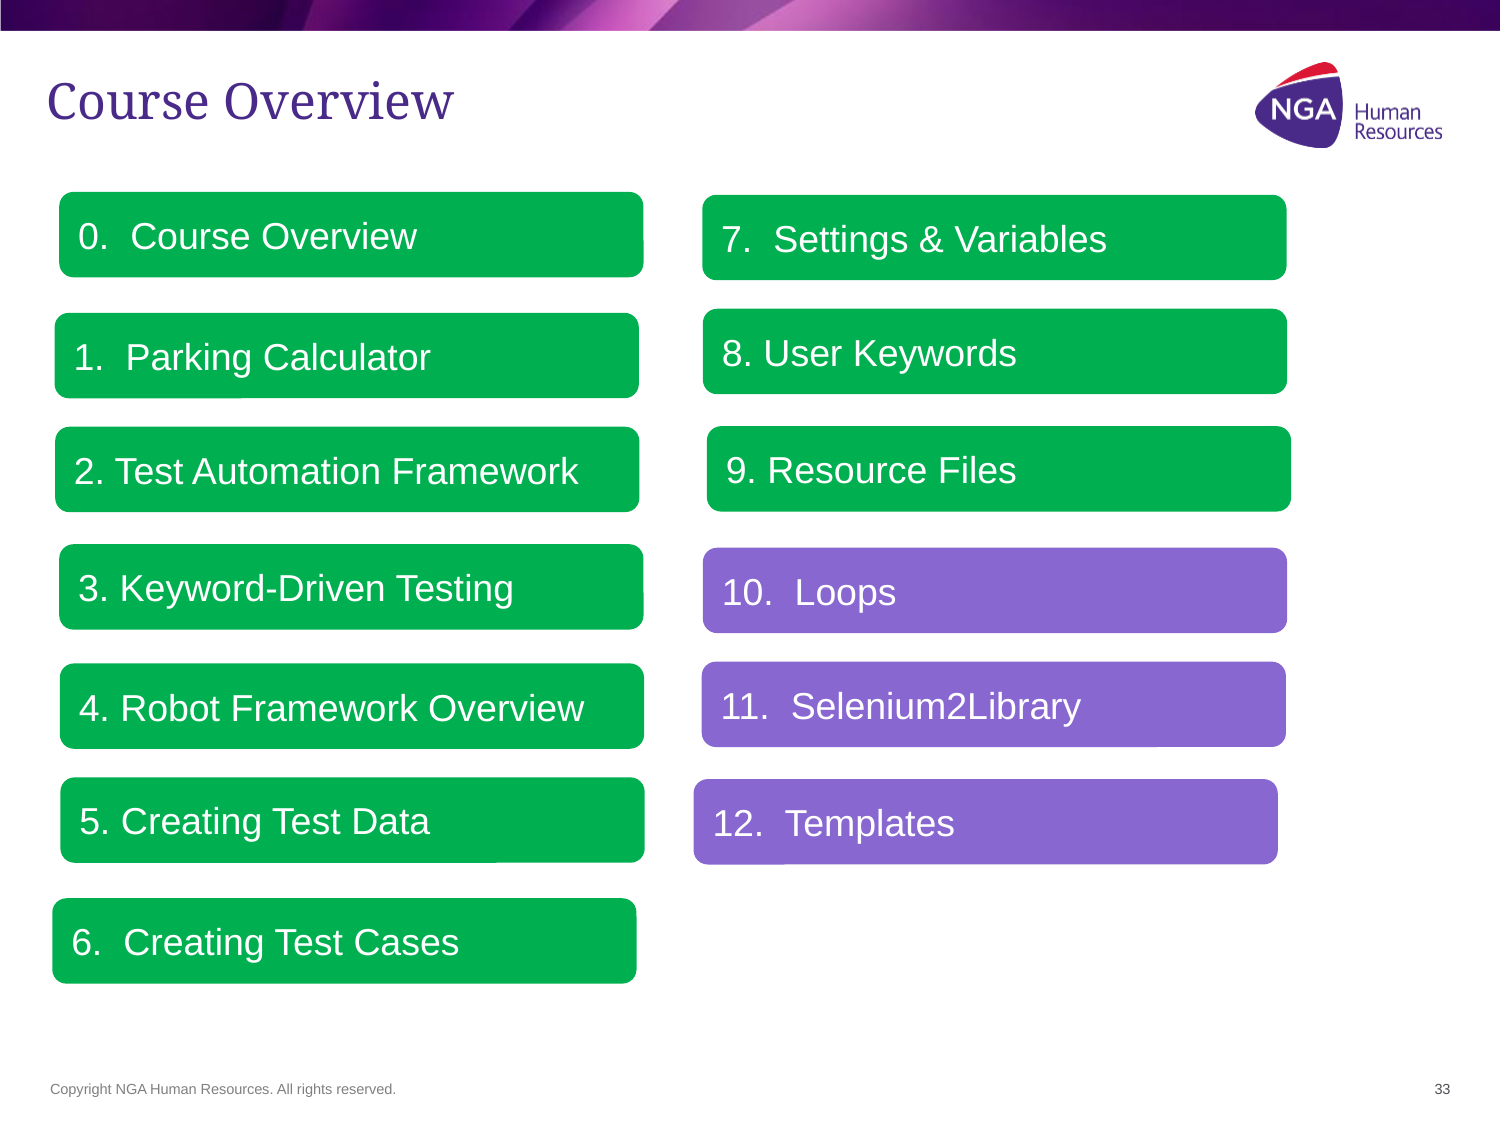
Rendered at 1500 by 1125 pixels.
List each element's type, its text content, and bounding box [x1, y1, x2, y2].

text_box 8. User Keywords [700, 306, 1290, 397]
picture [2, 0, 1500, 30]
text_box 7. Settings & Variables [700, 192, 1289, 283]
text_box 6. Creating Test Cases [50, 896, 639, 986]
text_box 5. Creating Test Data [58, 775, 647, 865]
picture [1255, 62, 1442, 148]
text_box 12. Templates [691, 776, 1280, 867]
text_box 9. Resource Files [704, 424, 1294, 514]
text_box 1. Parking Calculator [52, 310, 641, 401]
text_box 0. Course Overview [57, 189, 646, 280]
title Course Overview [46, 76, 1216, 131]
text_box 4. Robot Framework Overview [57, 661, 647, 751]
text_box 2. Test Automation Framework [53, 424, 642, 515]
text_box 3. Keyword-Driven Testing [57, 542, 646, 632]
slide_number 33 [1387, 1080, 1451, 1098]
text_box 10. Loops [700, 545, 1290, 636]
text_box 11. Selenium2Library [699, 659, 1289, 750]
